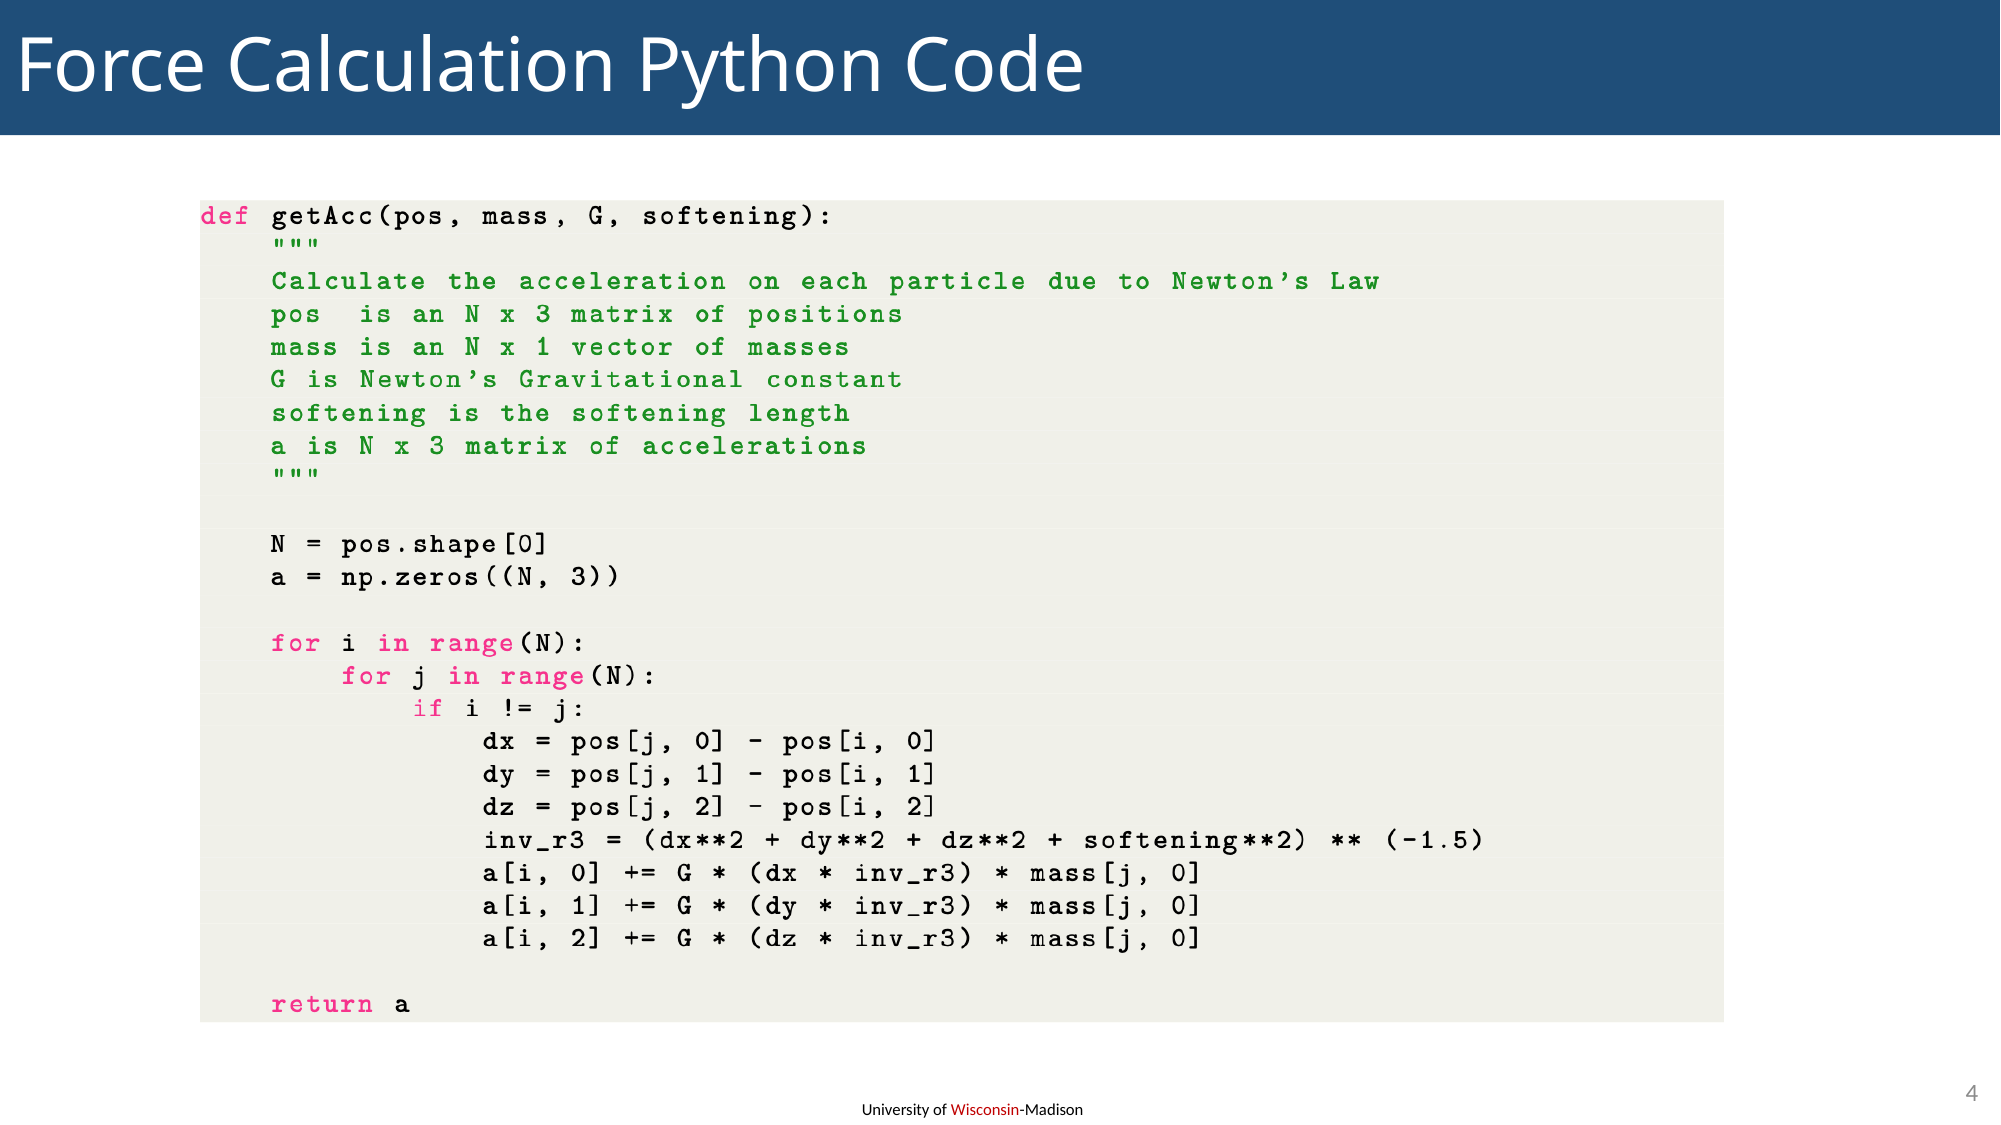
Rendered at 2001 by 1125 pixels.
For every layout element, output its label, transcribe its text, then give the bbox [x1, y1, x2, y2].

picture [200, 196, 1724, 1025]
slide_number 4 [1879, 1069, 1994, 1114]
title Force Calculation Python Code [0, 0, 2000, 136]
